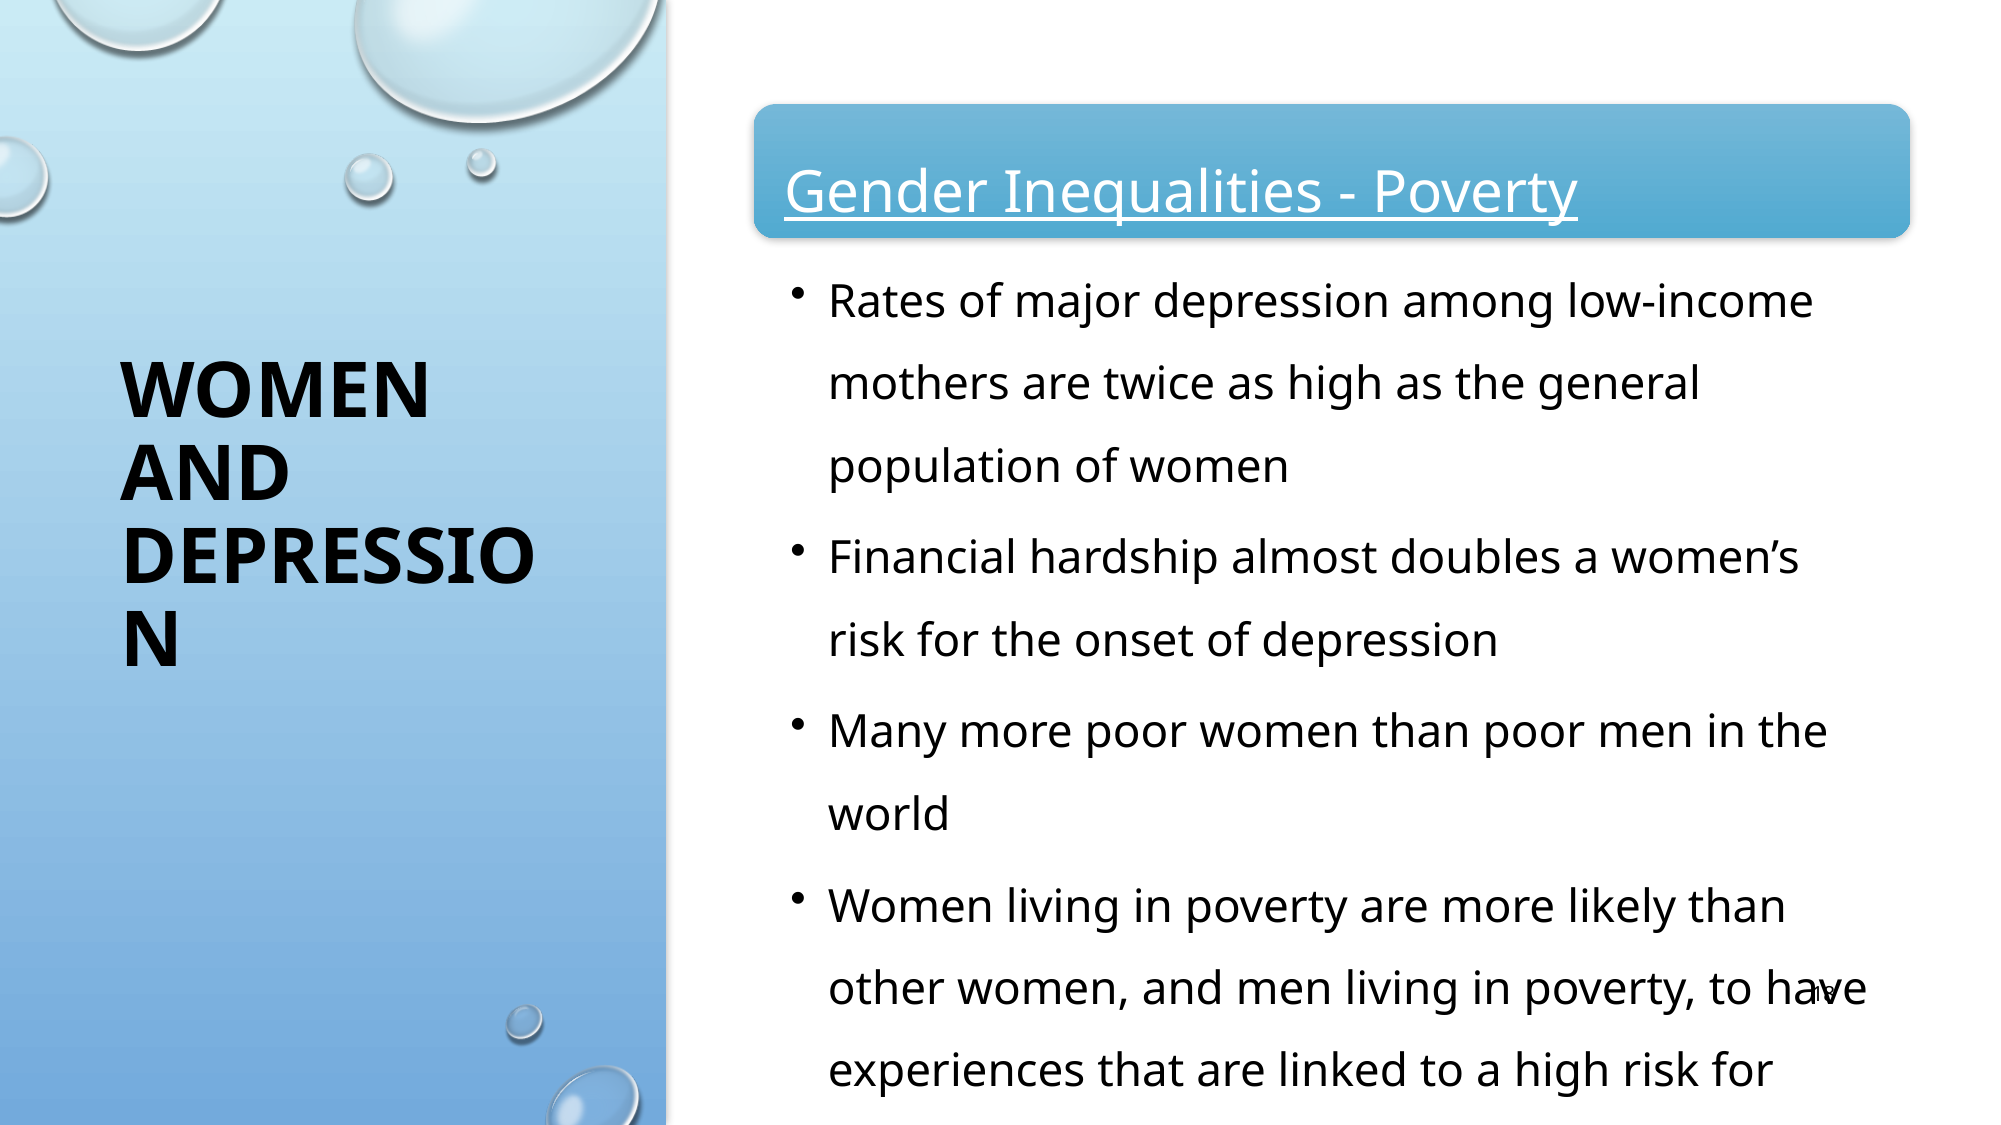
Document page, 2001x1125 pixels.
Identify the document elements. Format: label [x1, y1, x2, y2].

picture [0, 0, 2000, 1125]
text_box [753, 99, 1911, 966]
